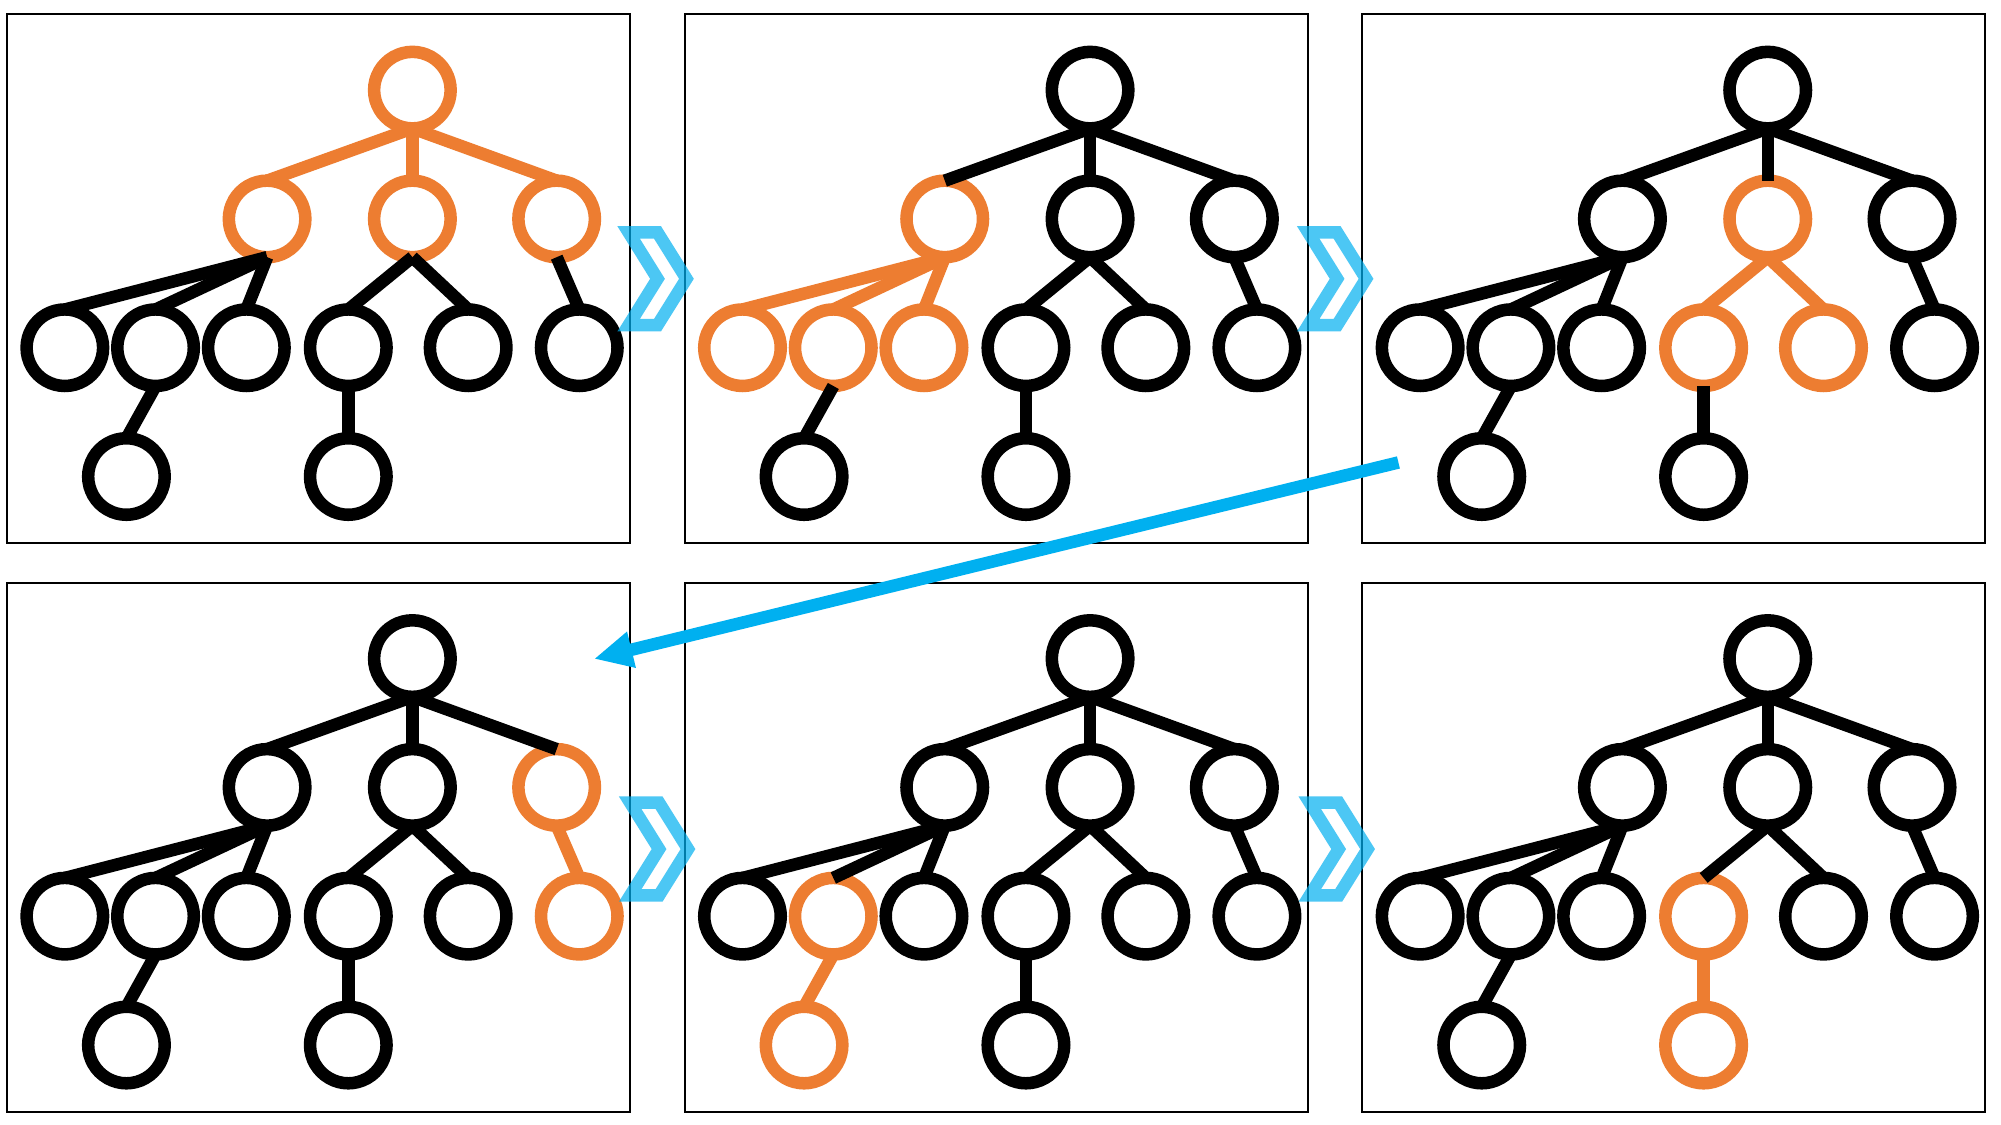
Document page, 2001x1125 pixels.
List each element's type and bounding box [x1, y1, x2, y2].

text_box [630, 231, 684, 327]
text_box [630, 801, 684, 897]
text_box [1308, 801, 1362, 897]
text_box [1362, 14, 1986, 544]
text_box [7, 582, 630, 1112]
text_box [1362, 582, 1986, 1112]
text_box [684, 659, 1308, 1112]
text_box [7, 14, 630, 544]
text_box [1308, 231, 1362, 327]
text_box [595, 462, 1399, 659]
text_box [684, 14, 1308, 462]
